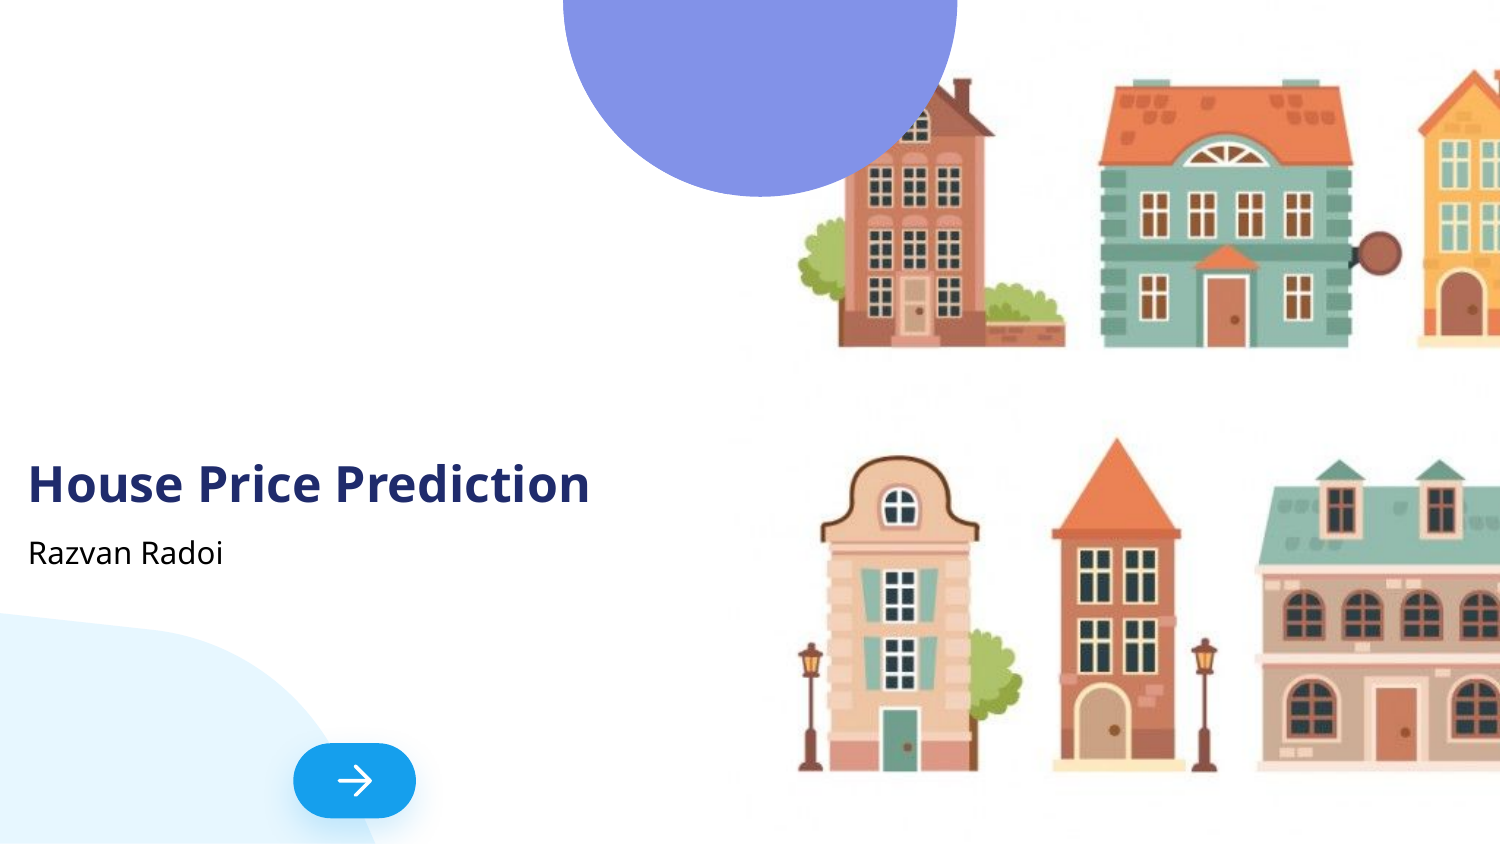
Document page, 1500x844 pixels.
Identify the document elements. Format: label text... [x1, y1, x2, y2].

picture [728, 0, 1500, 844]
subtitle Razvan Radoi [12, 518, 669, 636]
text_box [293, 742, 417, 819]
text_box [563, 0, 726, 194]
title House Price Prediction [12, 190, 723, 528]
